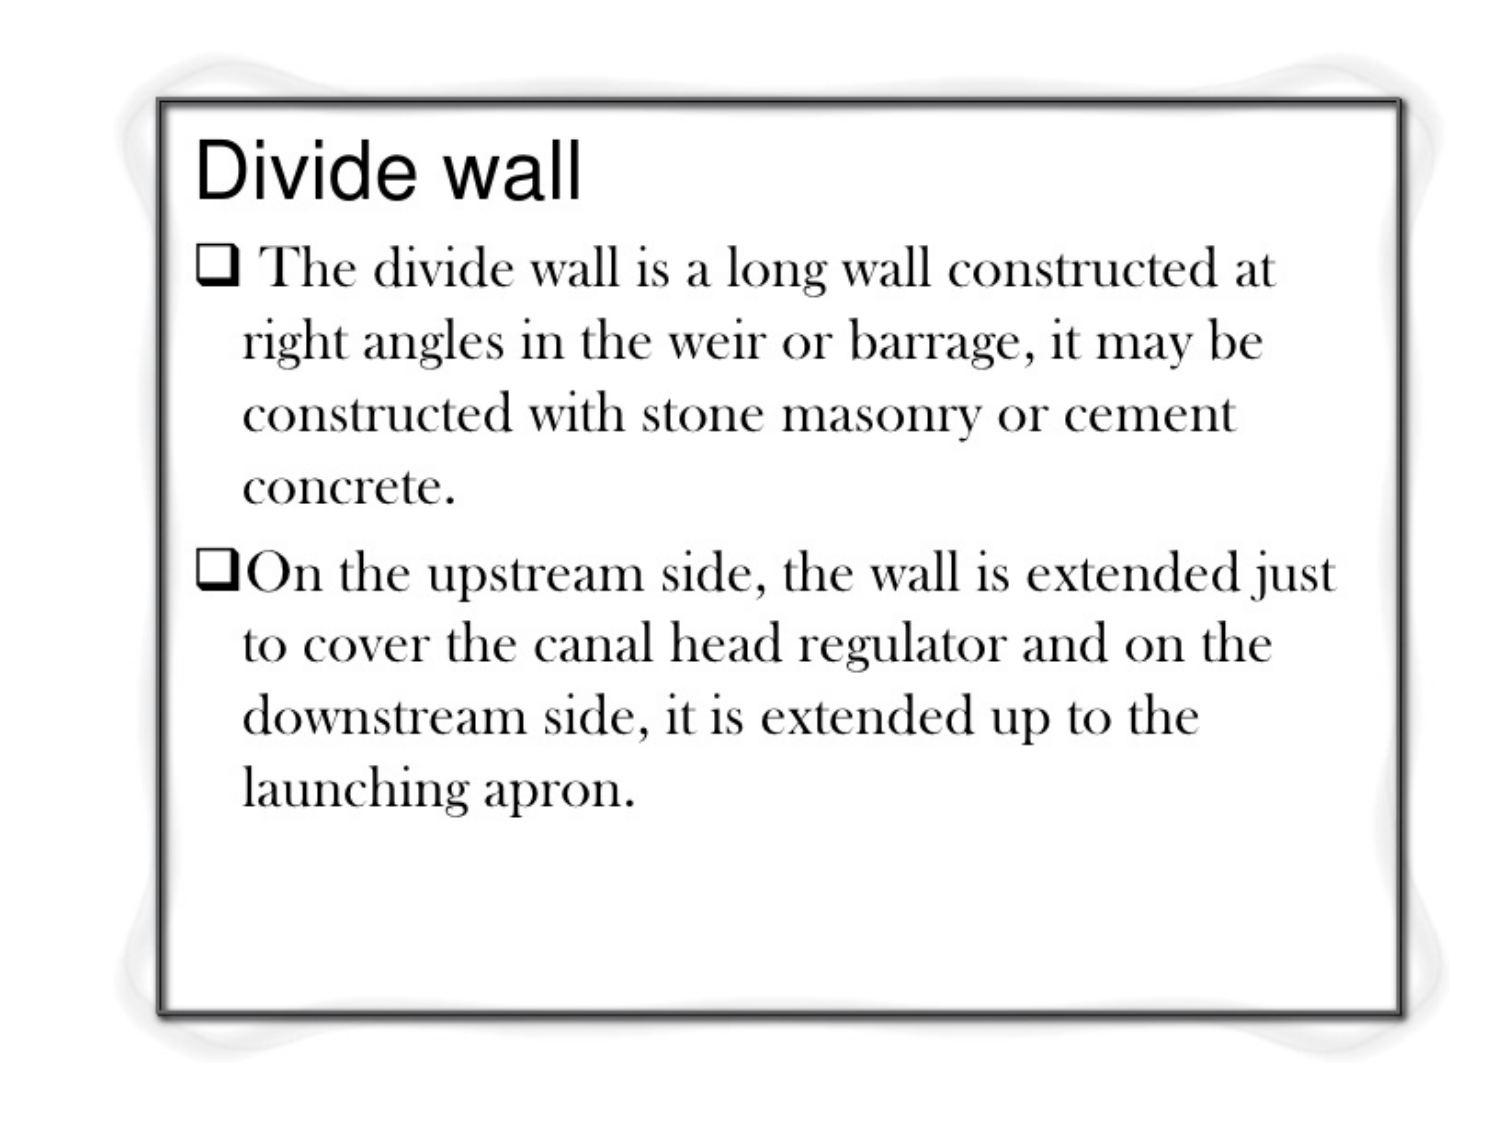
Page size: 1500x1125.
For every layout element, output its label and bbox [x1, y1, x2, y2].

list [112, 49, 1451, 1063]
